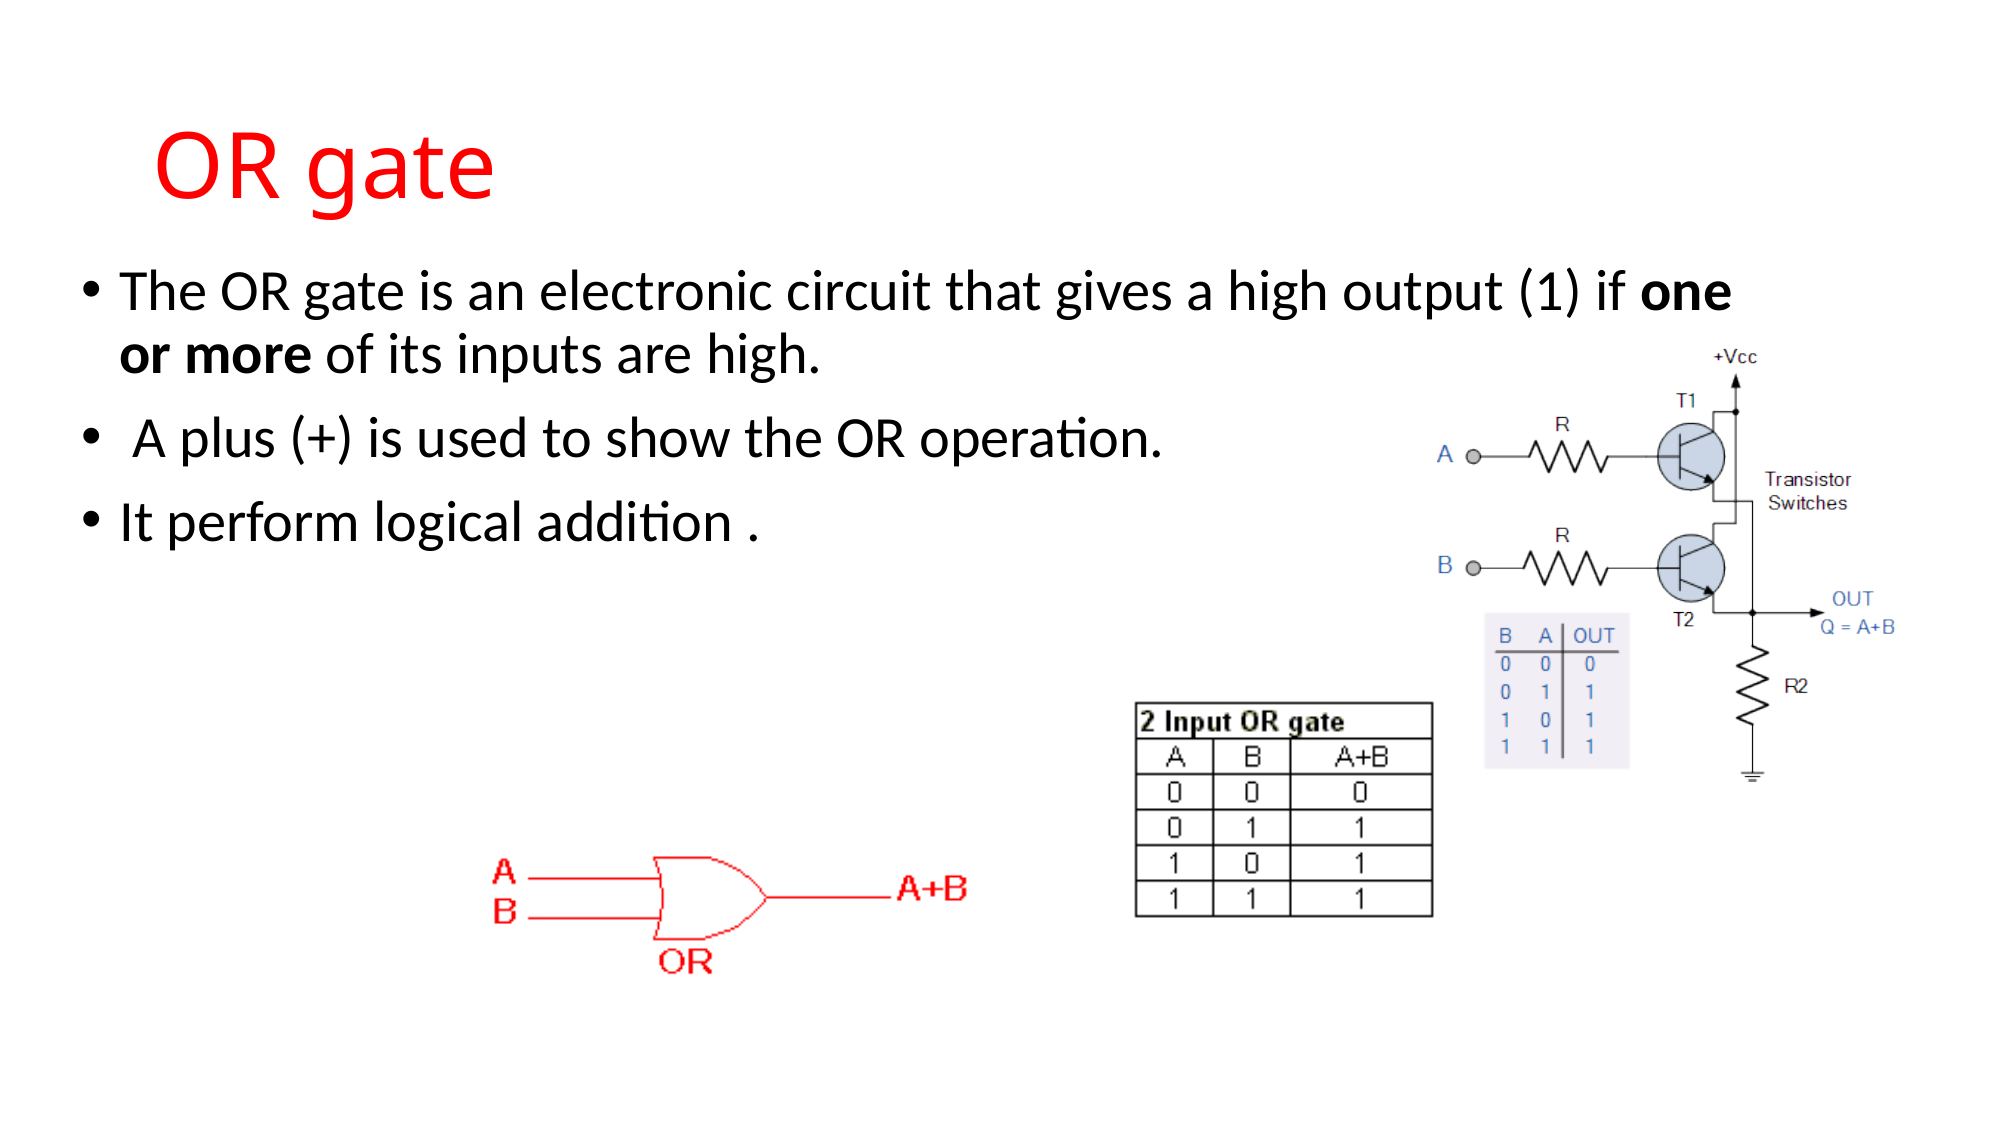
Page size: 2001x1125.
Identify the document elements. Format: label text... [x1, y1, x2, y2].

title OR gate [137, 59, 1863, 278]
list The OR gate is an electronic circuit that gives a high output (1) if one or more of its inputs are high. A plus (+) is used to show the OR operation. It perform logical addition . [66, 252, 1792, 967]
picture [416, 343, 1897, 993]
